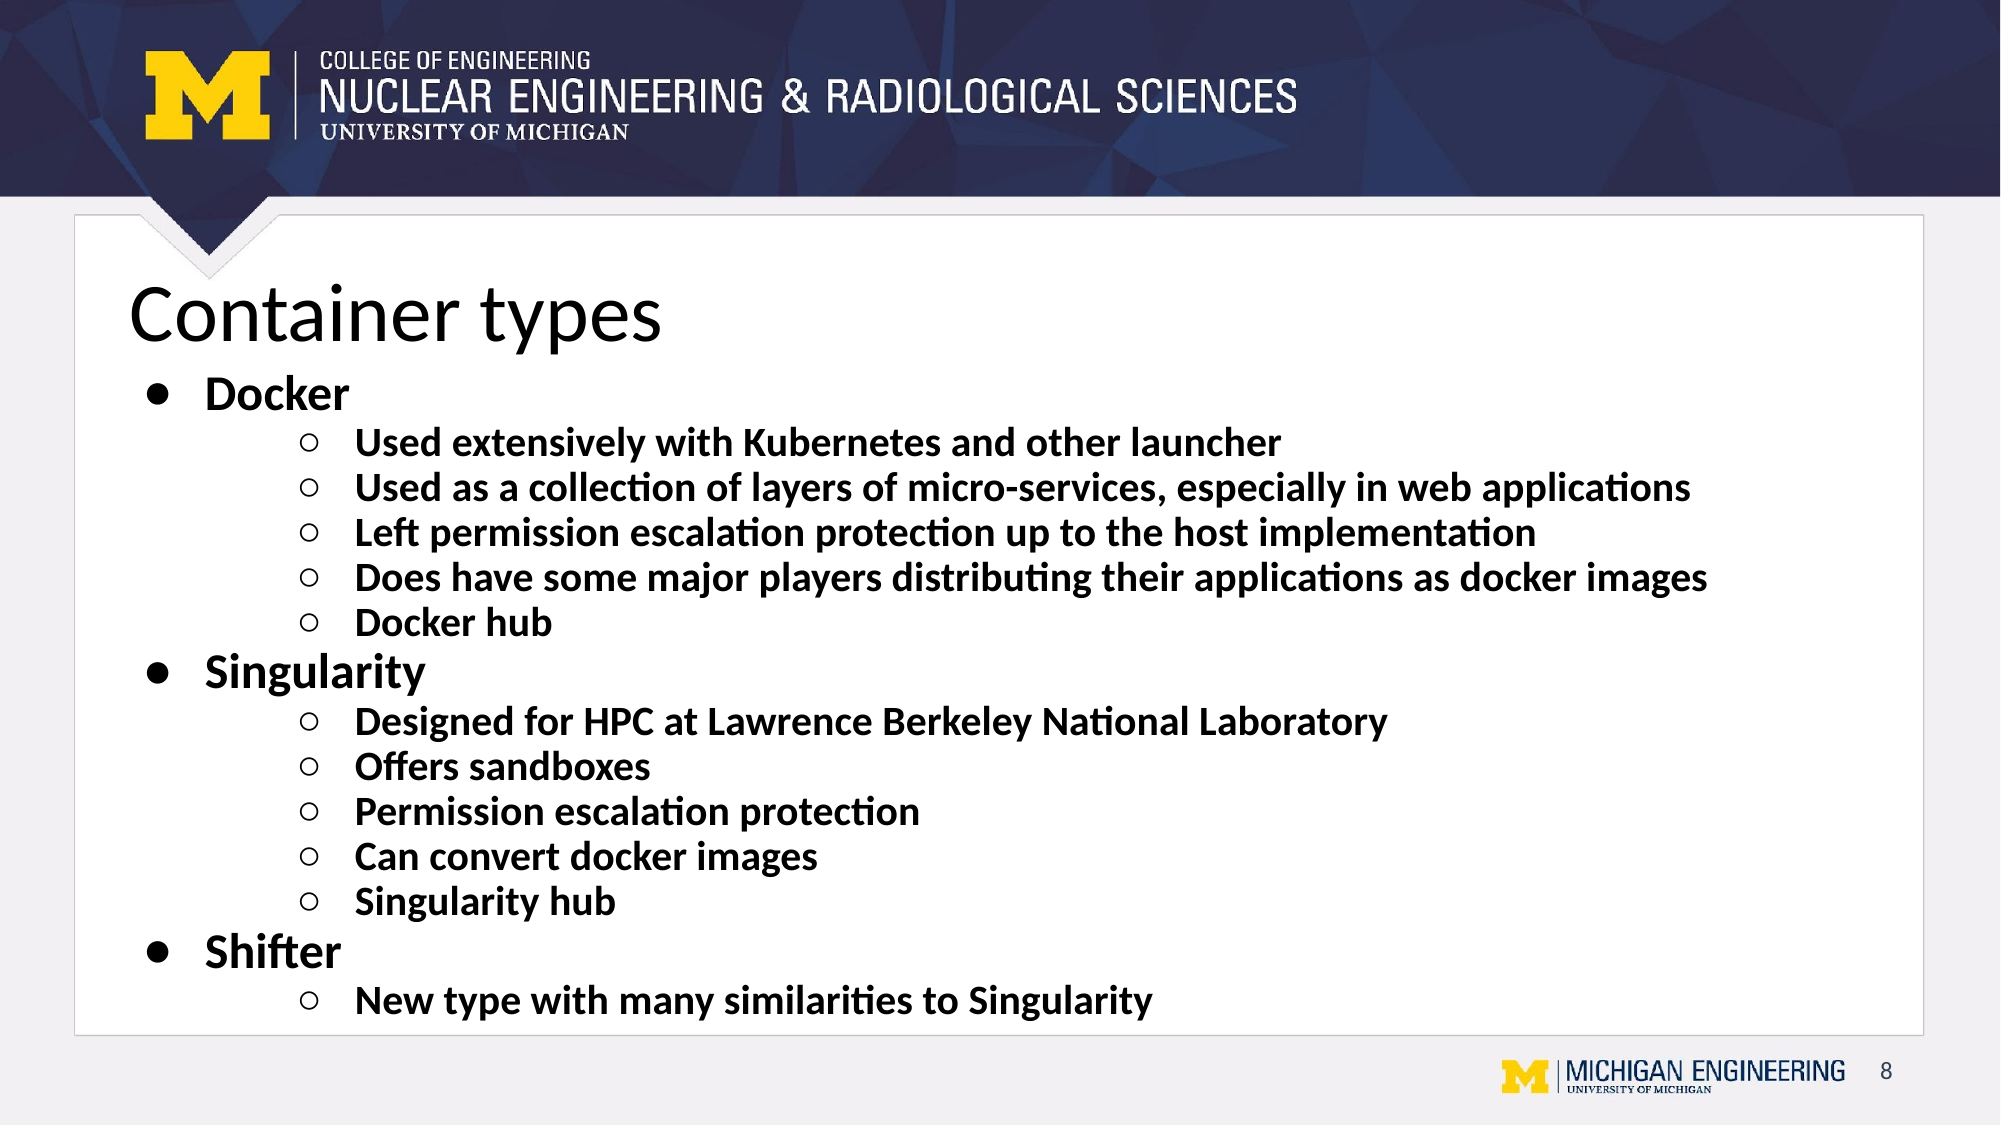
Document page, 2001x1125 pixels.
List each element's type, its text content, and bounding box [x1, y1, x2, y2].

picture [0, 0, 2001, 1125]
list Docker Used extensively with Kubernetes and other launcher Used as a collection of layers of micro-services, especially in web applications Left permission escalation protection up to the host implementation Does have some major players distributing their applications as docker images Docker hub Singularity Designed for HPC at Lawrence Berkeley National Laboratory Offers sandboxes Permission escalation protection Can convert docker images Singularity hub Shifter New type with many similarities to Singularity [114, 359, 1840, 1033]
title Container types [114, 257, 2000, 368]
